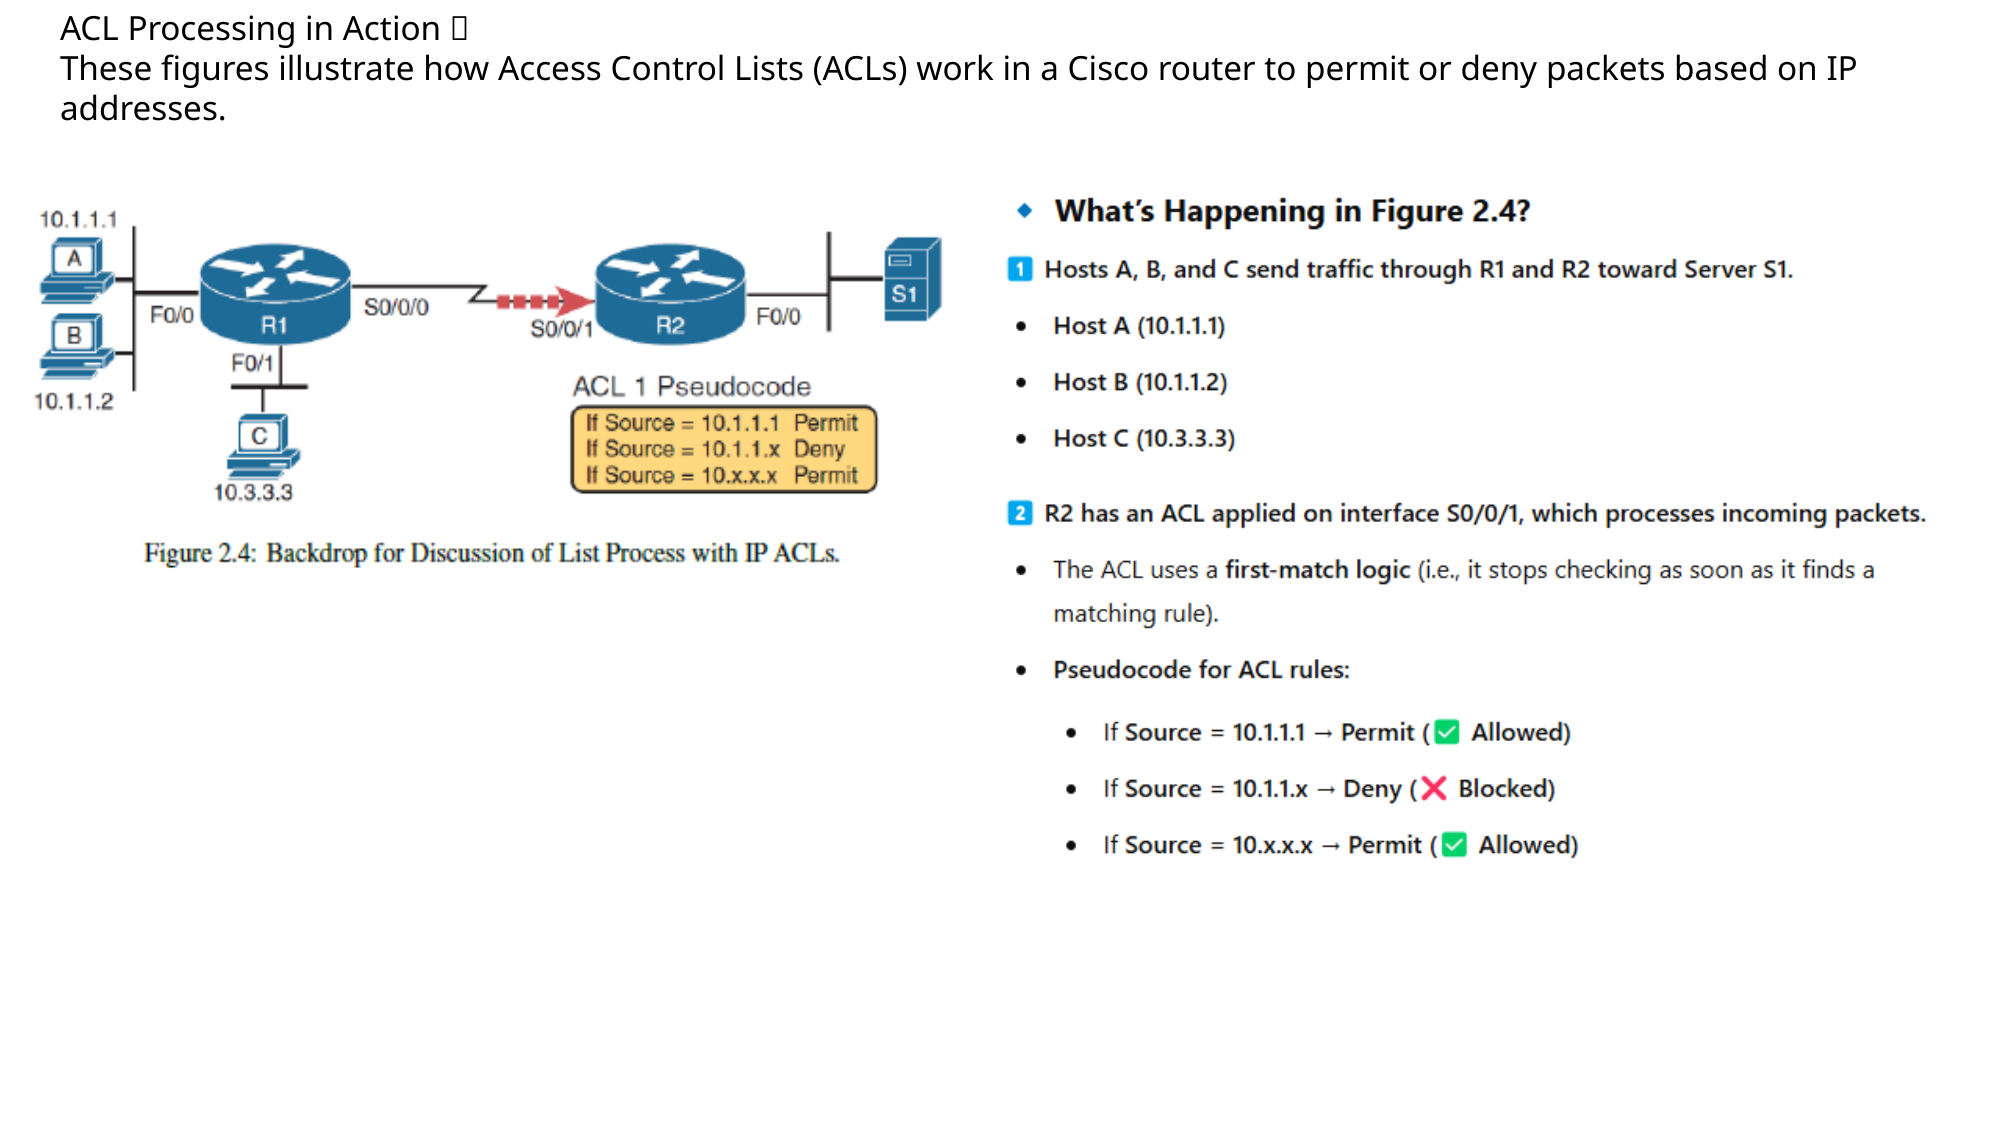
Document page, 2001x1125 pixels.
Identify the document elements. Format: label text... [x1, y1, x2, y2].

picture [22, 180, 1938, 878]
text_box ACL Processing in Action 🚀 These figures illustrate how Access Control Lists (ACLs) work in a Cisco router to permit or deny packets based on IP addresses. [45, 0, 1958, 135]
